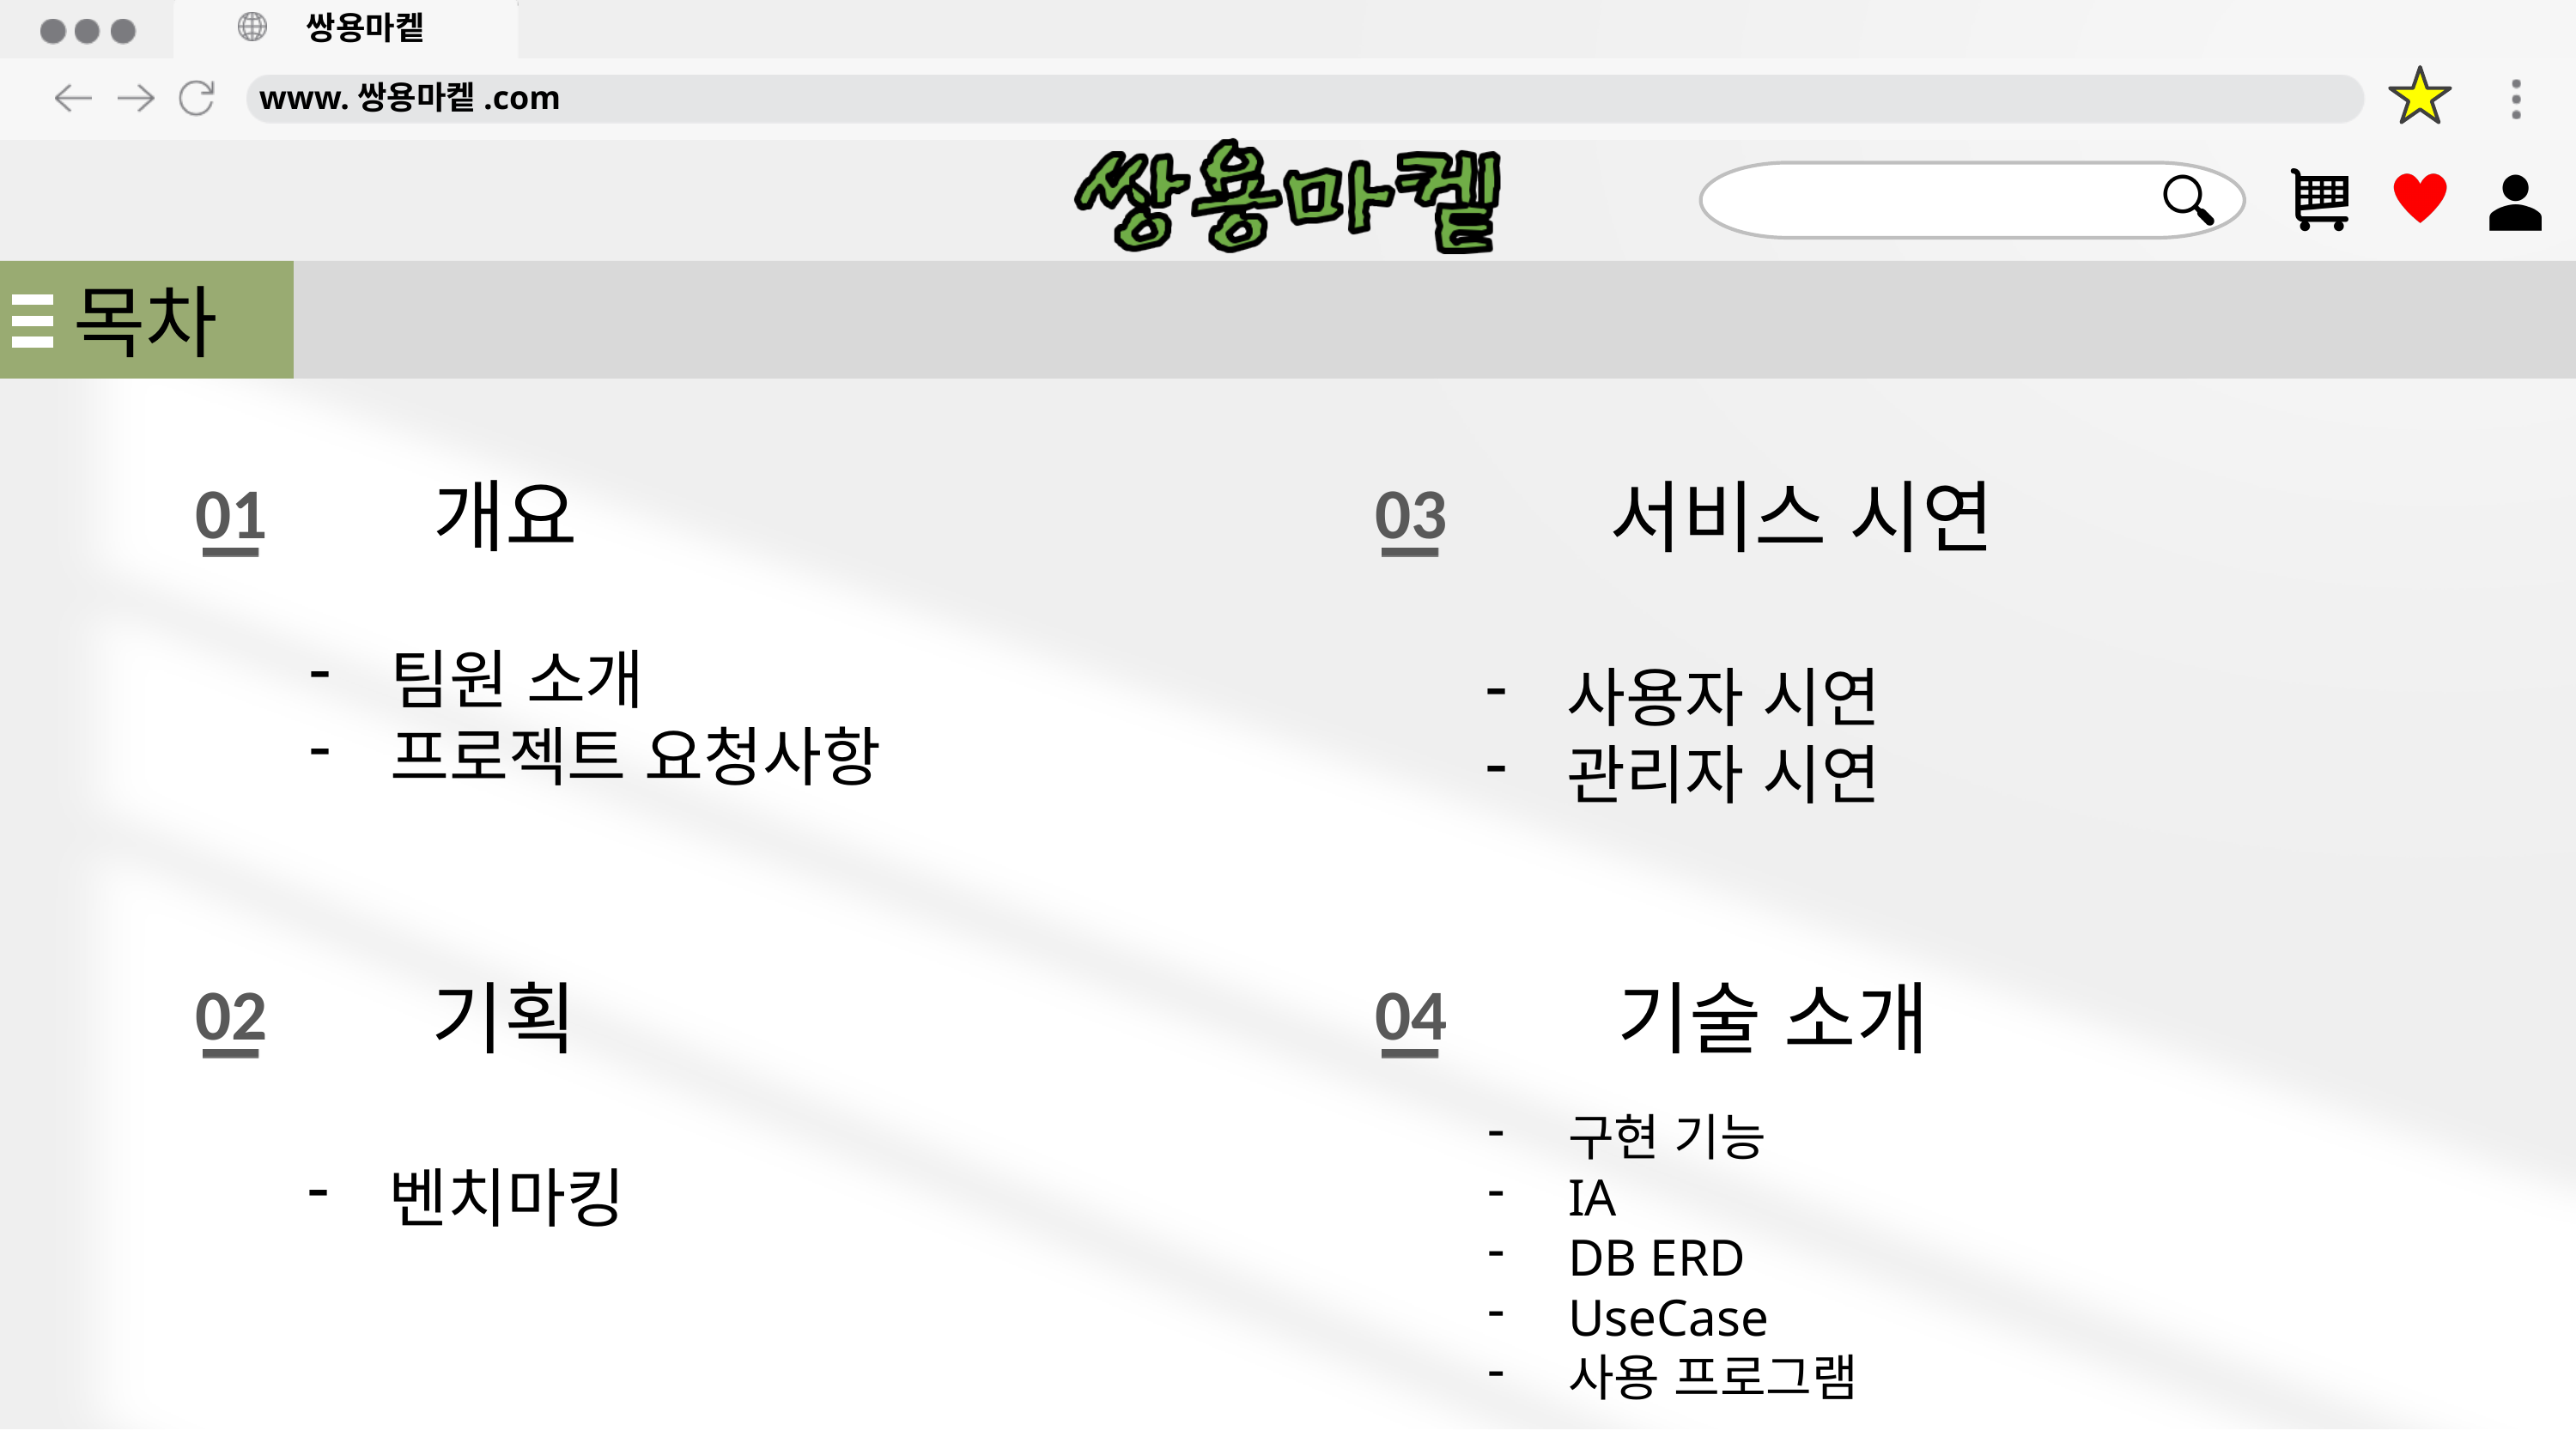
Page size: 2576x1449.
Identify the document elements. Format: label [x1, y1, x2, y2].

text_box [1700, 162, 2245, 239]
text_box [168, 460, 295, 561]
text_box [1348, 961, 1474, 1063]
text_box [168, 961, 295, 1063]
text_box [12, 299, 54, 343]
text_box [1348, 460, 1474, 561]
picture [0, 0, 2576, 1430]
